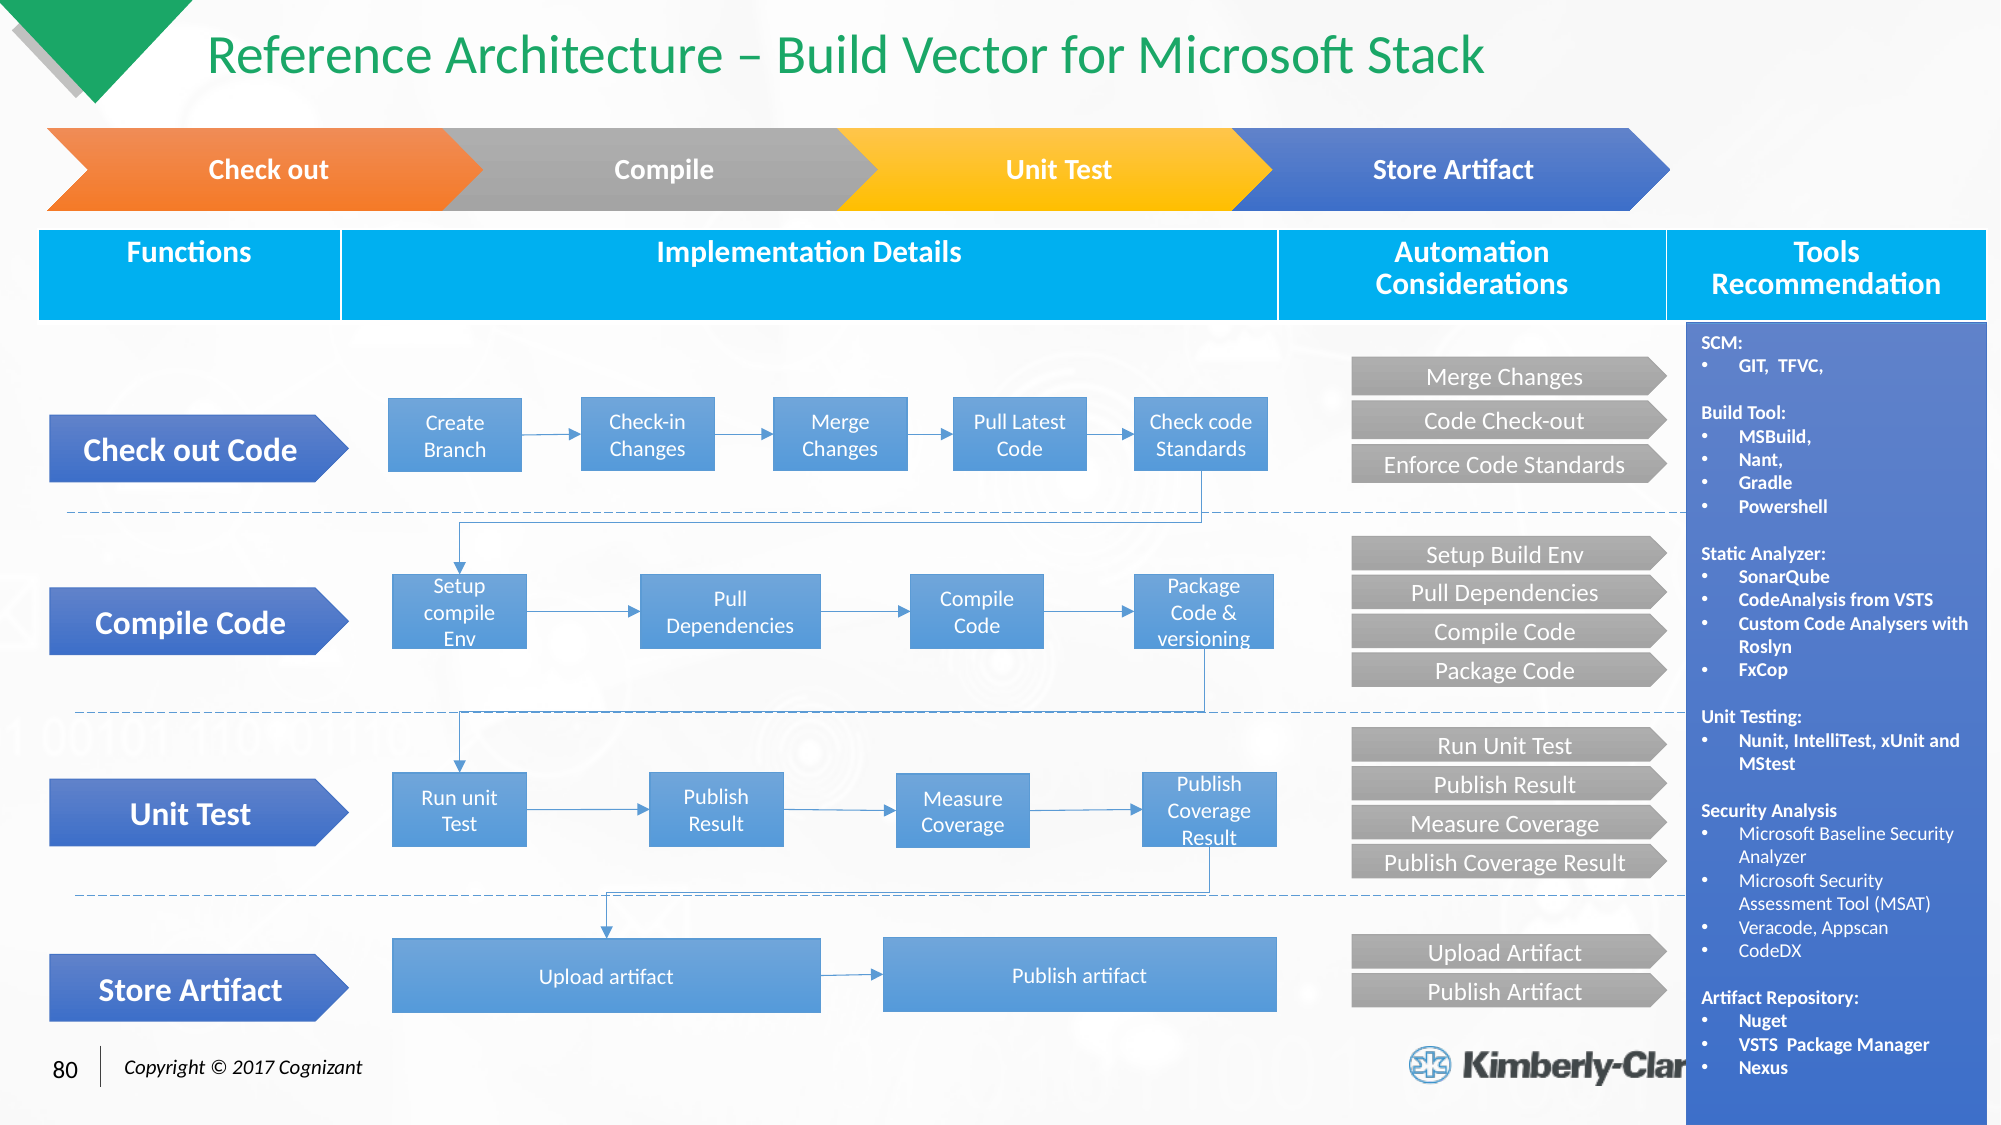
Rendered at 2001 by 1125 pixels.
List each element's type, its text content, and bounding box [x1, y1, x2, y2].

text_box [778, 151, 883, 338]
text_box Pull Dependencies [640, 574, 769, 649]
text_box Setup compile Env [392, 574, 527, 649]
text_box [46, 128, 1671, 212]
text_box Pull Latest Code [953, 397, 1087, 471]
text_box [861, 591, 955, 1125]
text_box Publish Coverage Result [1142, 772, 1277, 847]
table_header Implementation Details [342, 230, 778, 320]
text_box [1352, 357, 1667, 483]
table_header Tools Recommendation [1667, 230, 1986, 320]
text_box Merge Changes [895, 397, 908, 471]
text_box Publish artifact [955, 937, 1277, 1012]
text_box Compile Code [910, 574, 1044, 649]
text_box Package Code & versioning [1134, 574, 1274, 649]
table_header Implementation Details [883, 230, 1277, 320]
table_header Automation Considerations [1279, 230, 1666, 320]
text_box Check out Code [49, 414, 350, 483]
text_box Store Artifact [49, 953, 350, 1022]
table_header Functions [39, 230, 340, 320]
text_box Measure Coverage [955, 773, 1030, 848]
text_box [769, 896, 861, 1083]
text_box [1352, 536, 1667, 687]
title Reference Architecture – Build Vector for Microsoft Stack [192, 13, 1958, 98]
text_box Unit Test [49, 778, 350, 847]
slide_number 80 [1412, 1042, 1686, 1103]
text_box Check-in Changes [581, 397, 715, 471]
text_box SCM: GIT, TFVC, Build Tool: MSBuild, Nant, Gradle Powershell Static Analyzer: SonarQube CodeAnalysis from VSTS Custom Code Analysers with Roslyn FxCop Unit Testing: Nunit, IntelliTest, xUnit and MStest Security Analysis Microsoft Baseline Security Analyzer Microsoft Security Assessment Tool (MSAT) Veracode, Appscan CodeDX Artifact Repository: Nuget VSTS Package Manager Nexus [1686, 322, 1987, 1125]
text_box Create Branch [388, 398, 522, 472]
text_box Publish Result [649, 772, 769, 847]
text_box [1352, 727, 1667, 878]
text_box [1352, 934, 1667, 1007]
text_box Upload artifact [392, 938, 769, 1013]
text_box Compile Code [49, 587, 350, 656]
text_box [769, 338, 895, 895]
text_box Run unit Test [392, 772, 527, 847]
text_box Check code Standards [1134, 397, 1268, 471]
